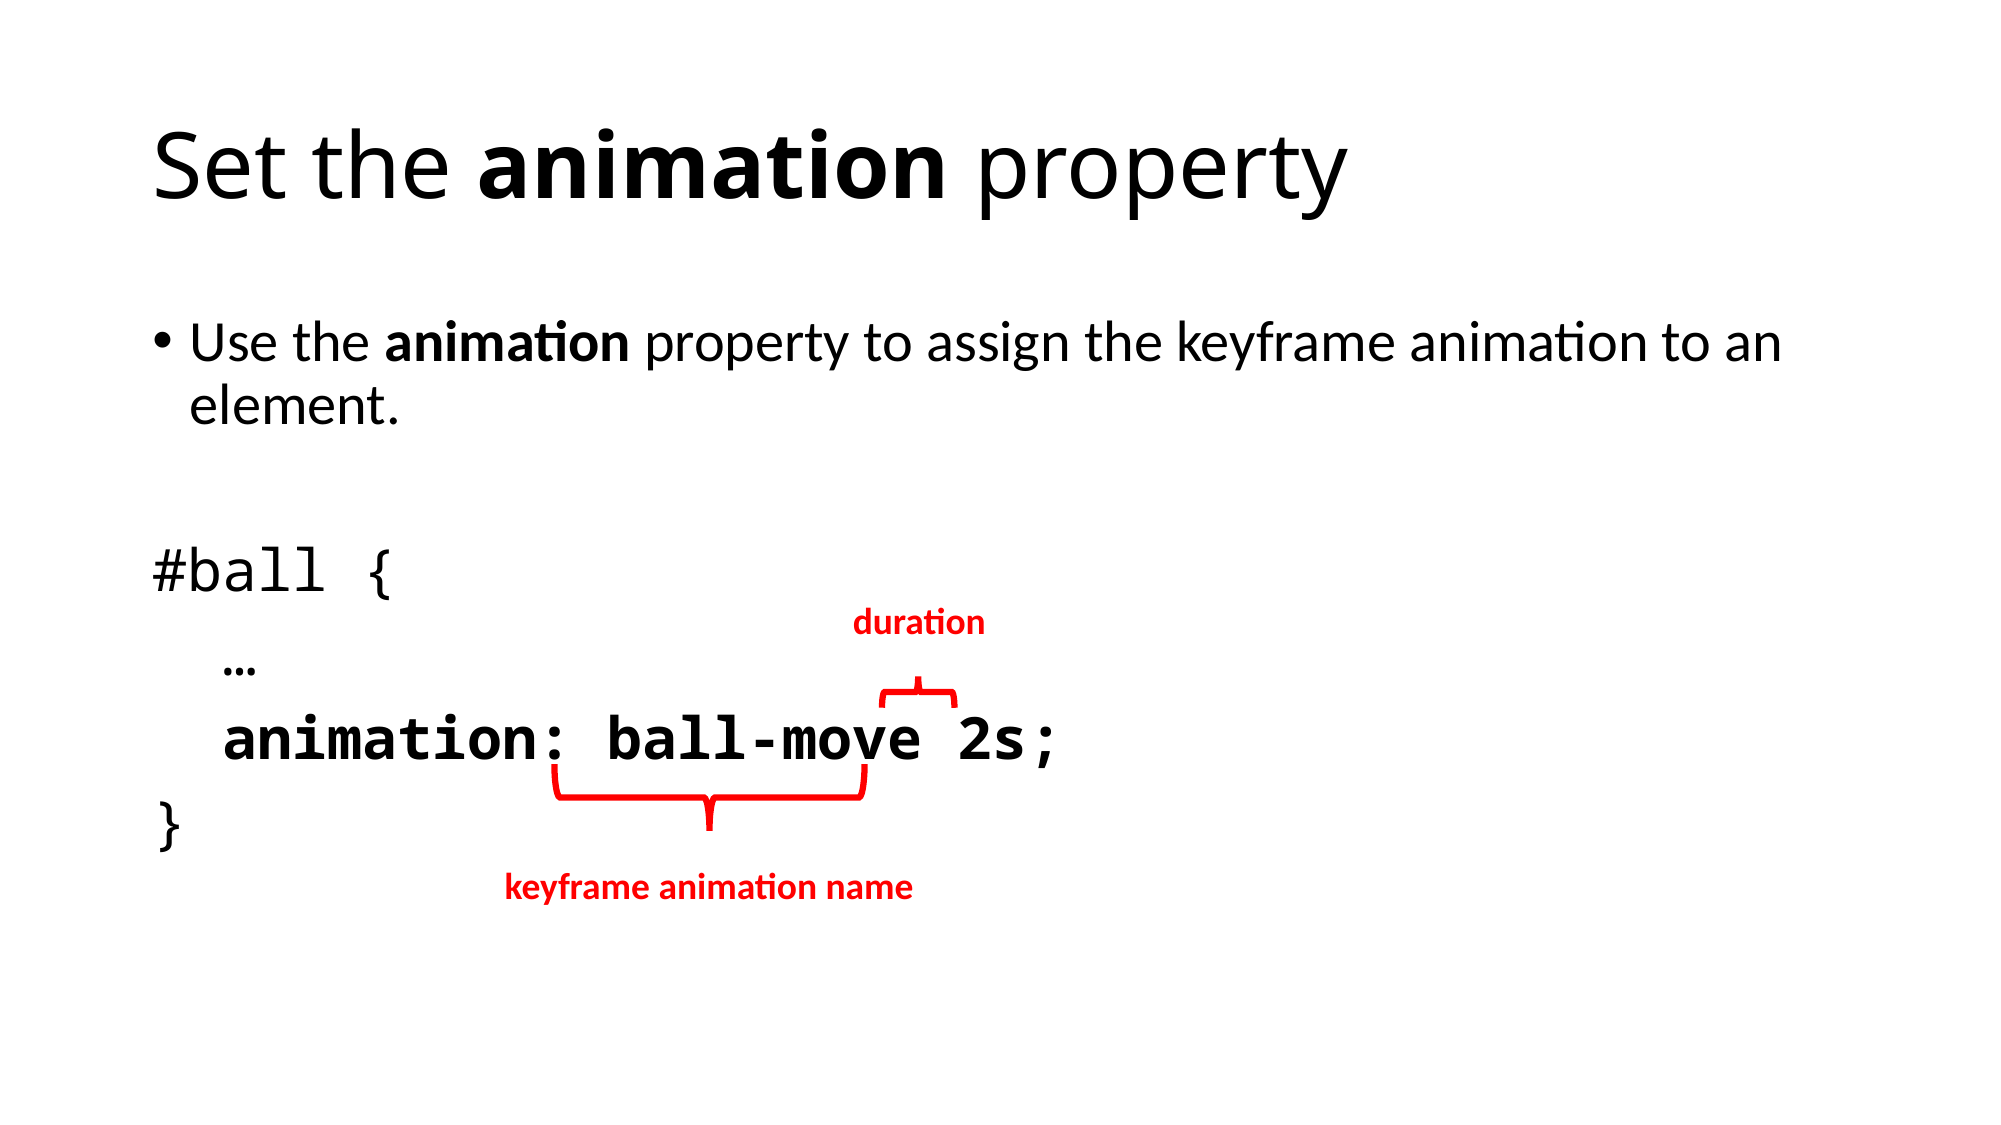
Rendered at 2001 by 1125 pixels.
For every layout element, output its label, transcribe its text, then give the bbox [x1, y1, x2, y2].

text_box [553, 764, 866, 831]
list Use the animation property to assign the keyframe animation to an element. #ball { … animation: ball-move 2s; } [137, 303, 1863, 1018]
text_box keyframe animation name [489, 854, 929, 915]
text_box duration [838, 589, 1001, 650]
text_box [881, 676, 955, 708]
title Set the animation property [137, 59, 1863, 278]
